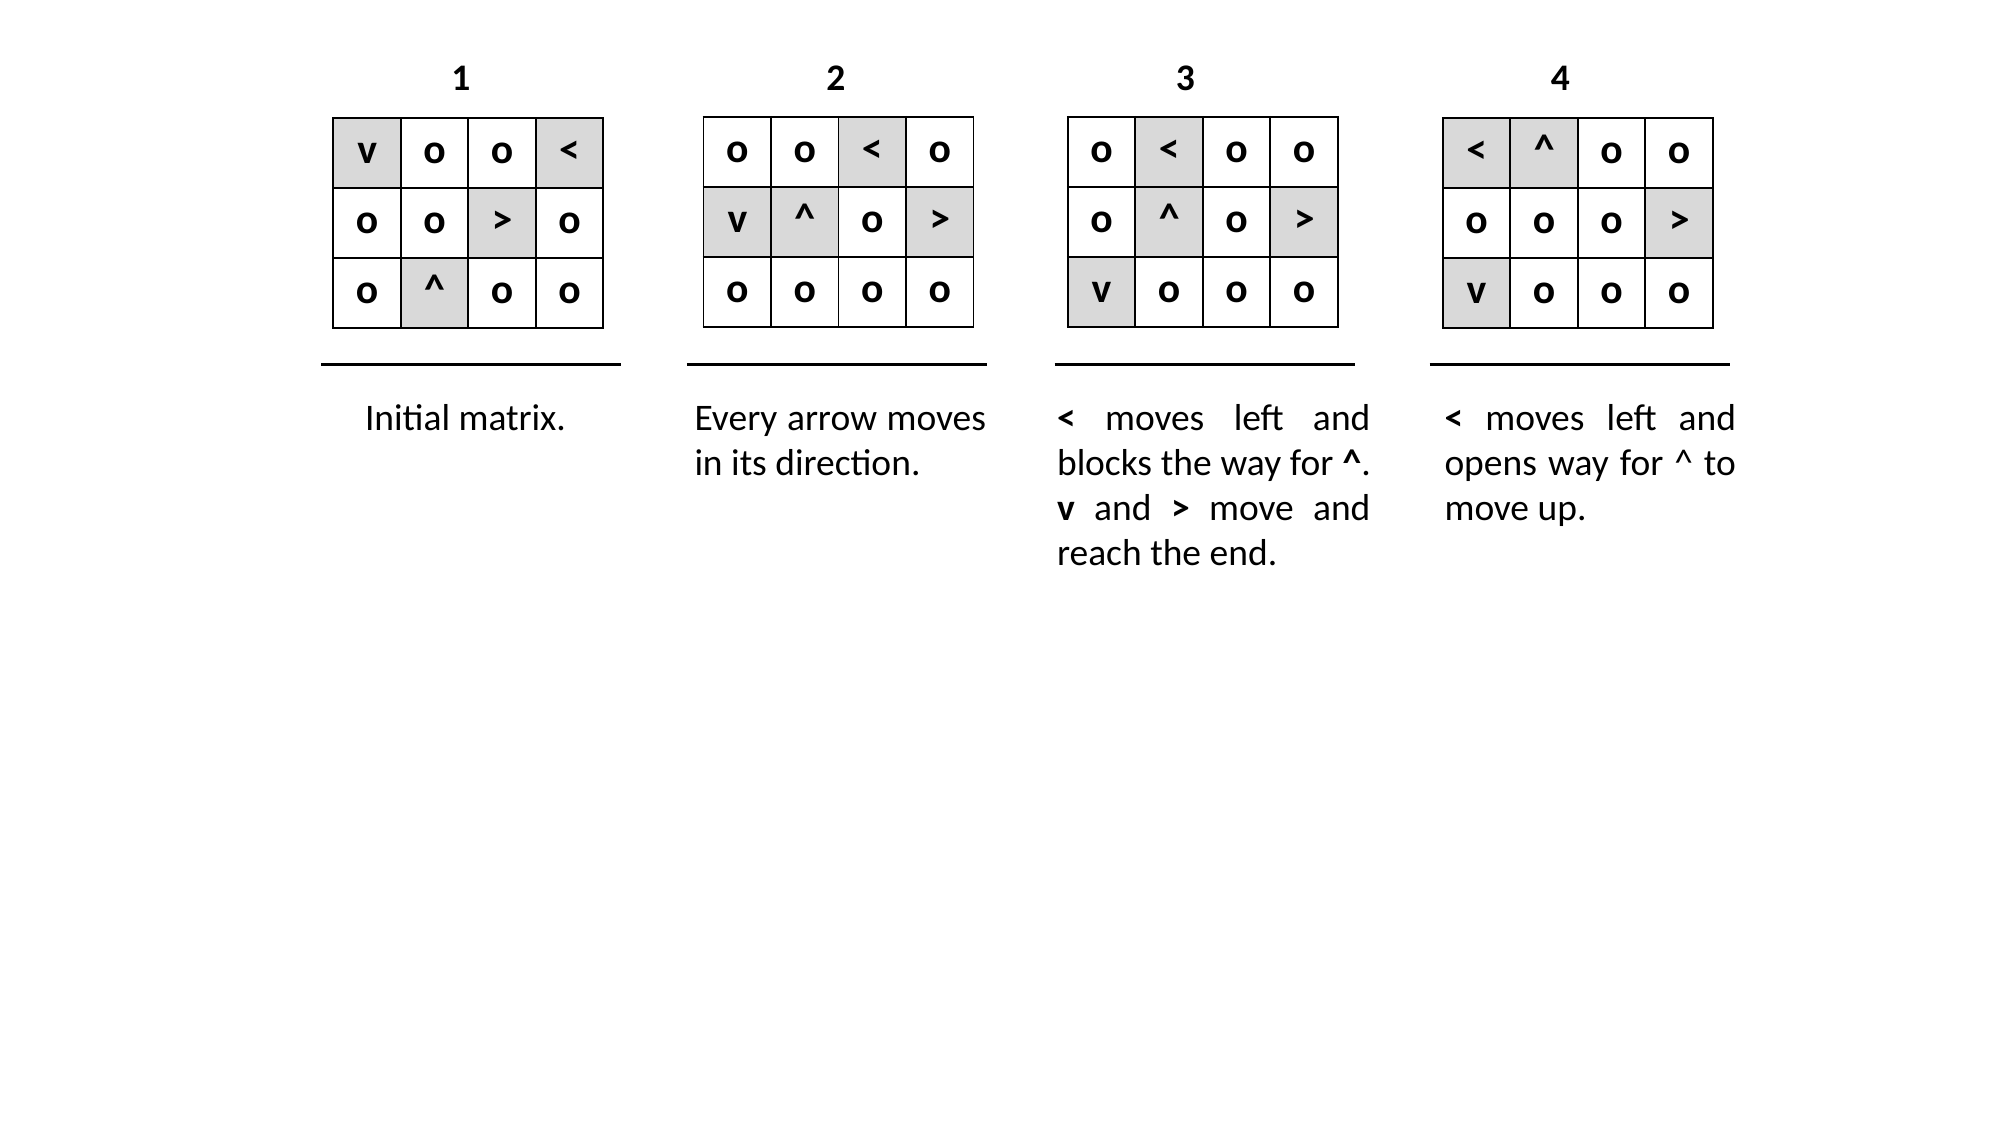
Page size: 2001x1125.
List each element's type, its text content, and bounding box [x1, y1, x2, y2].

text_box Every arrow moves in its direction. [679, 385, 1002, 491]
text_box Initial matrix. [304, 385, 627, 491]
table_cell o [1204, 188, 1269, 256]
table_cell ^ [402, 259, 467, 327]
table_cell o [839, 188, 905, 256]
text_box < moves left and blocks the way for ^. v and > move and reach the end. [1042, 385, 1386, 581]
table_header o [402, 119, 467, 187]
table_header o [1069, 118, 1134, 186]
table_cell > [1271, 188, 1337, 256]
table_cell o [402, 189, 467, 257]
table_cell v [1069, 258, 1134, 326]
table_cell o [1511, 189, 1577, 257]
table_header o [1271, 118, 1337, 186]
table_cell v [1444, 259, 1509, 327]
table_cell o [1511, 259, 1577, 327]
table_header < [537, 119, 602, 187]
table_cell o [537, 189, 602, 257]
table_cell o [1444, 189, 1509, 257]
table_cell v [704, 188, 770, 256]
table_cell > [1646, 189, 1712, 257]
table_header < [1444, 119, 1509, 187]
table_cell o [772, 258, 838, 326]
table_cell > [469, 189, 535, 257]
table_header o [1204, 118, 1269, 186]
table_header o [1579, 119, 1644, 187]
table_cell o [1069, 188, 1134, 256]
table_cell o [469, 259, 535, 327]
table_cell o [704, 258, 770, 326]
table_cell o [1271, 258, 1337, 326]
table_cell o [1204, 258, 1269, 326]
table_cell > [907, 188, 973, 256]
table_header v [334, 119, 400, 187]
table_cell ^ [1136, 188, 1202, 256]
table_header o [907, 118, 973, 186]
table_cell o [334, 259, 400, 327]
table_cell o [907, 258, 973, 326]
text_box 1 2 3 4 [326, 45, 1736, 105]
table_header o [704, 118, 770, 186]
table_cell o [1579, 259, 1644, 327]
text_box < moves left and opens way for ^ to move up. [1429, 385, 1752, 536]
table_header o [1646, 119, 1712, 187]
table_header ^ [1511, 119, 1577, 187]
table_header o [469, 119, 535, 187]
table_cell o [1646, 259, 1712, 327]
table_cell ^ [772, 188, 838, 256]
table_header < [1136, 118, 1202, 186]
table_cell o [537, 259, 602, 327]
table_cell o [1136, 258, 1202, 326]
table_cell o [839, 258, 905, 326]
table_header o [772, 118, 838, 186]
table_header < [839, 118, 905, 186]
table_cell o [1579, 189, 1644, 257]
table_cell o [334, 189, 400, 257]
